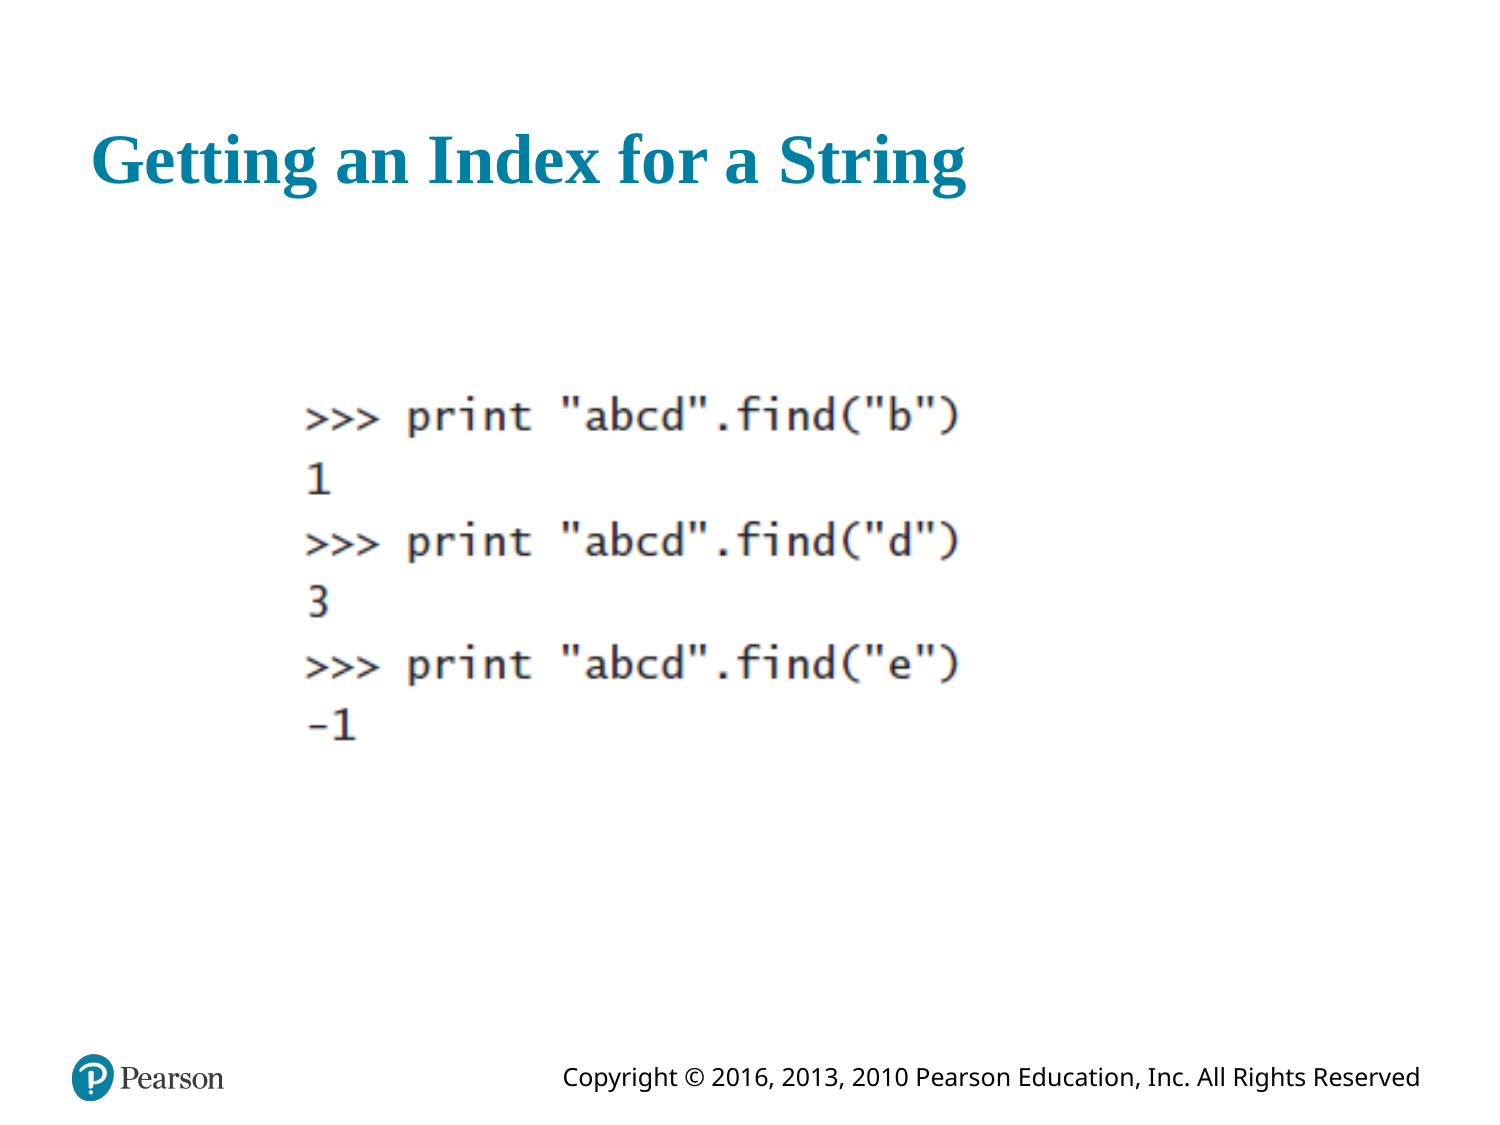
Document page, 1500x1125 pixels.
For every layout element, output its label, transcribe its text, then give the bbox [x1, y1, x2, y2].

picture [72, 1087, 83, 1101]
picture [80, 1063, 106, 1088]
picture [288, 376, 975, 758]
title Getting an Index for a String [75, 37, 1425, 213]
picture [72, 1054, 88, 1070]
picture [98, 1054, 224, 1101]
